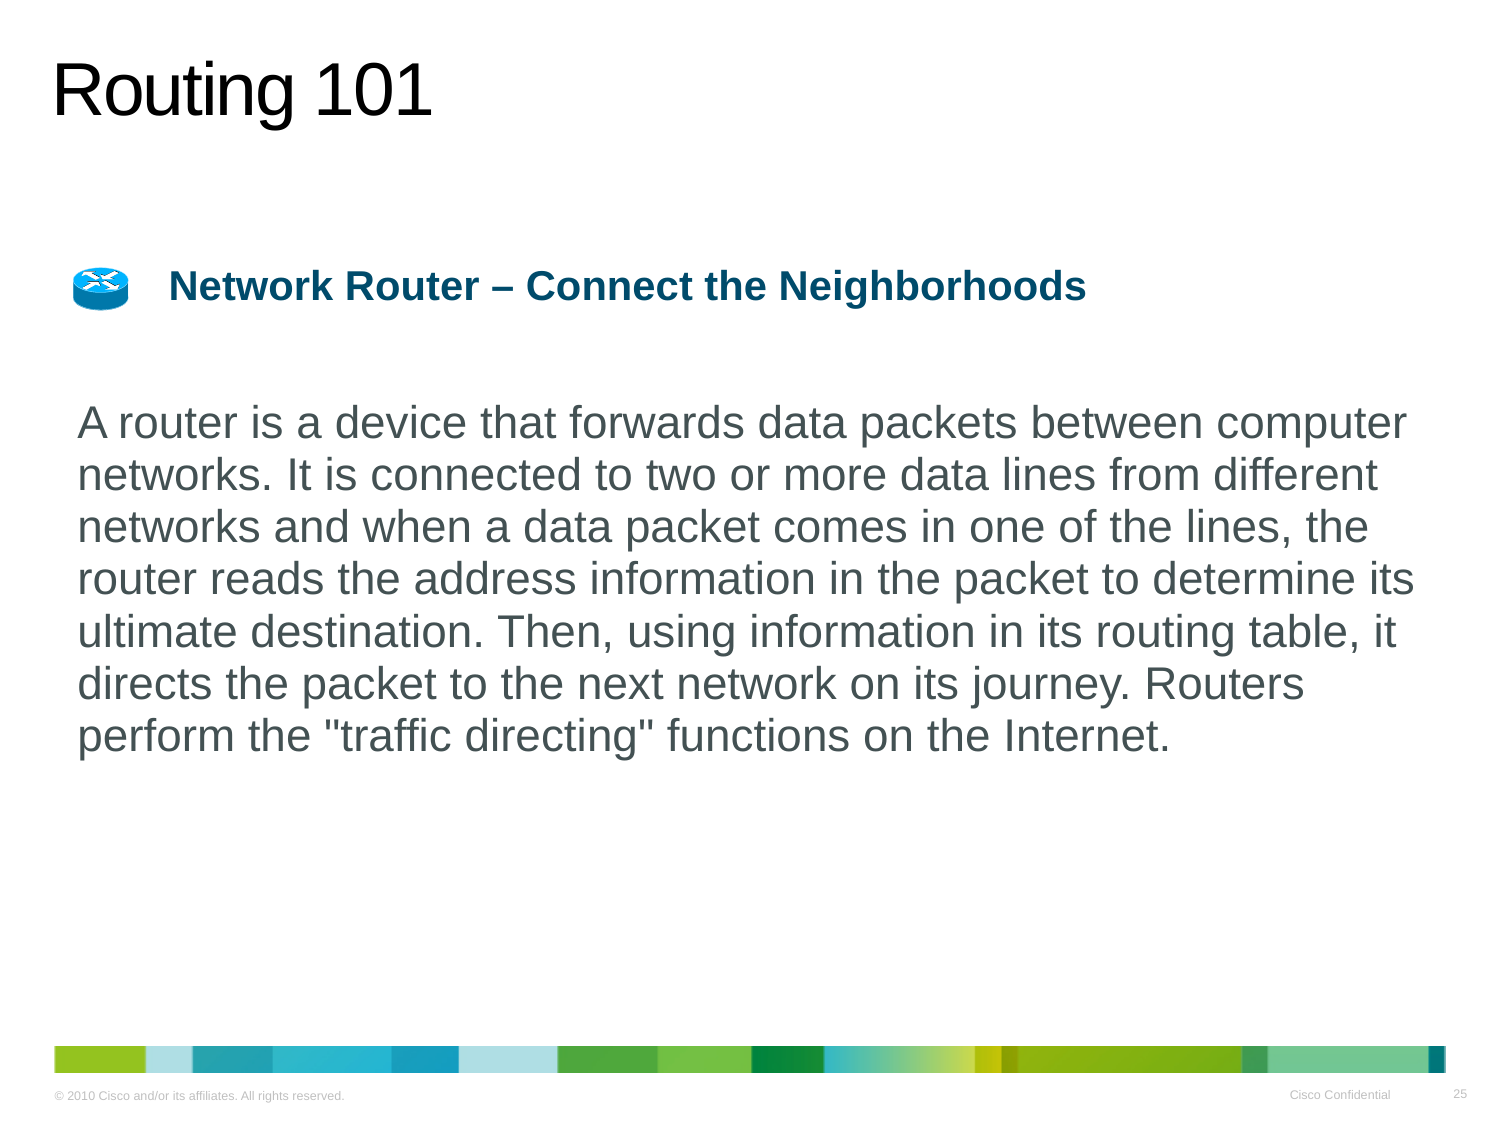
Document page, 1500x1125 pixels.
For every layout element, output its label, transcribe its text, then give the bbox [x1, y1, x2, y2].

list A router is a device that forwards data packets between computer networks. It is connected to two or more data lines from different networks and when a data packet comes in one of the lines, the router reads the address information in the packet to determine its ultimate destination. Then, using information in its routing table, it directs the packet to the next network on its journey. Routers perform the "traffic directing" functions on the Internet. [62, 220, 1438, 1035]
picture [54, 1046, 1446, 1073]
picture [83, 272, 98, 279]
picture [72, 267, 129, 311]
text_box Network Router – Connect the Neighborhoods [153, 251, 1103, 317]
picture [104, 282, 118, 290]
title Routing 101 [37, 0, 1447, 138]
picture [83, 282, 99, 290]
picture [106, 267, 129, 278]
picture [102, 272, 116, 279]
